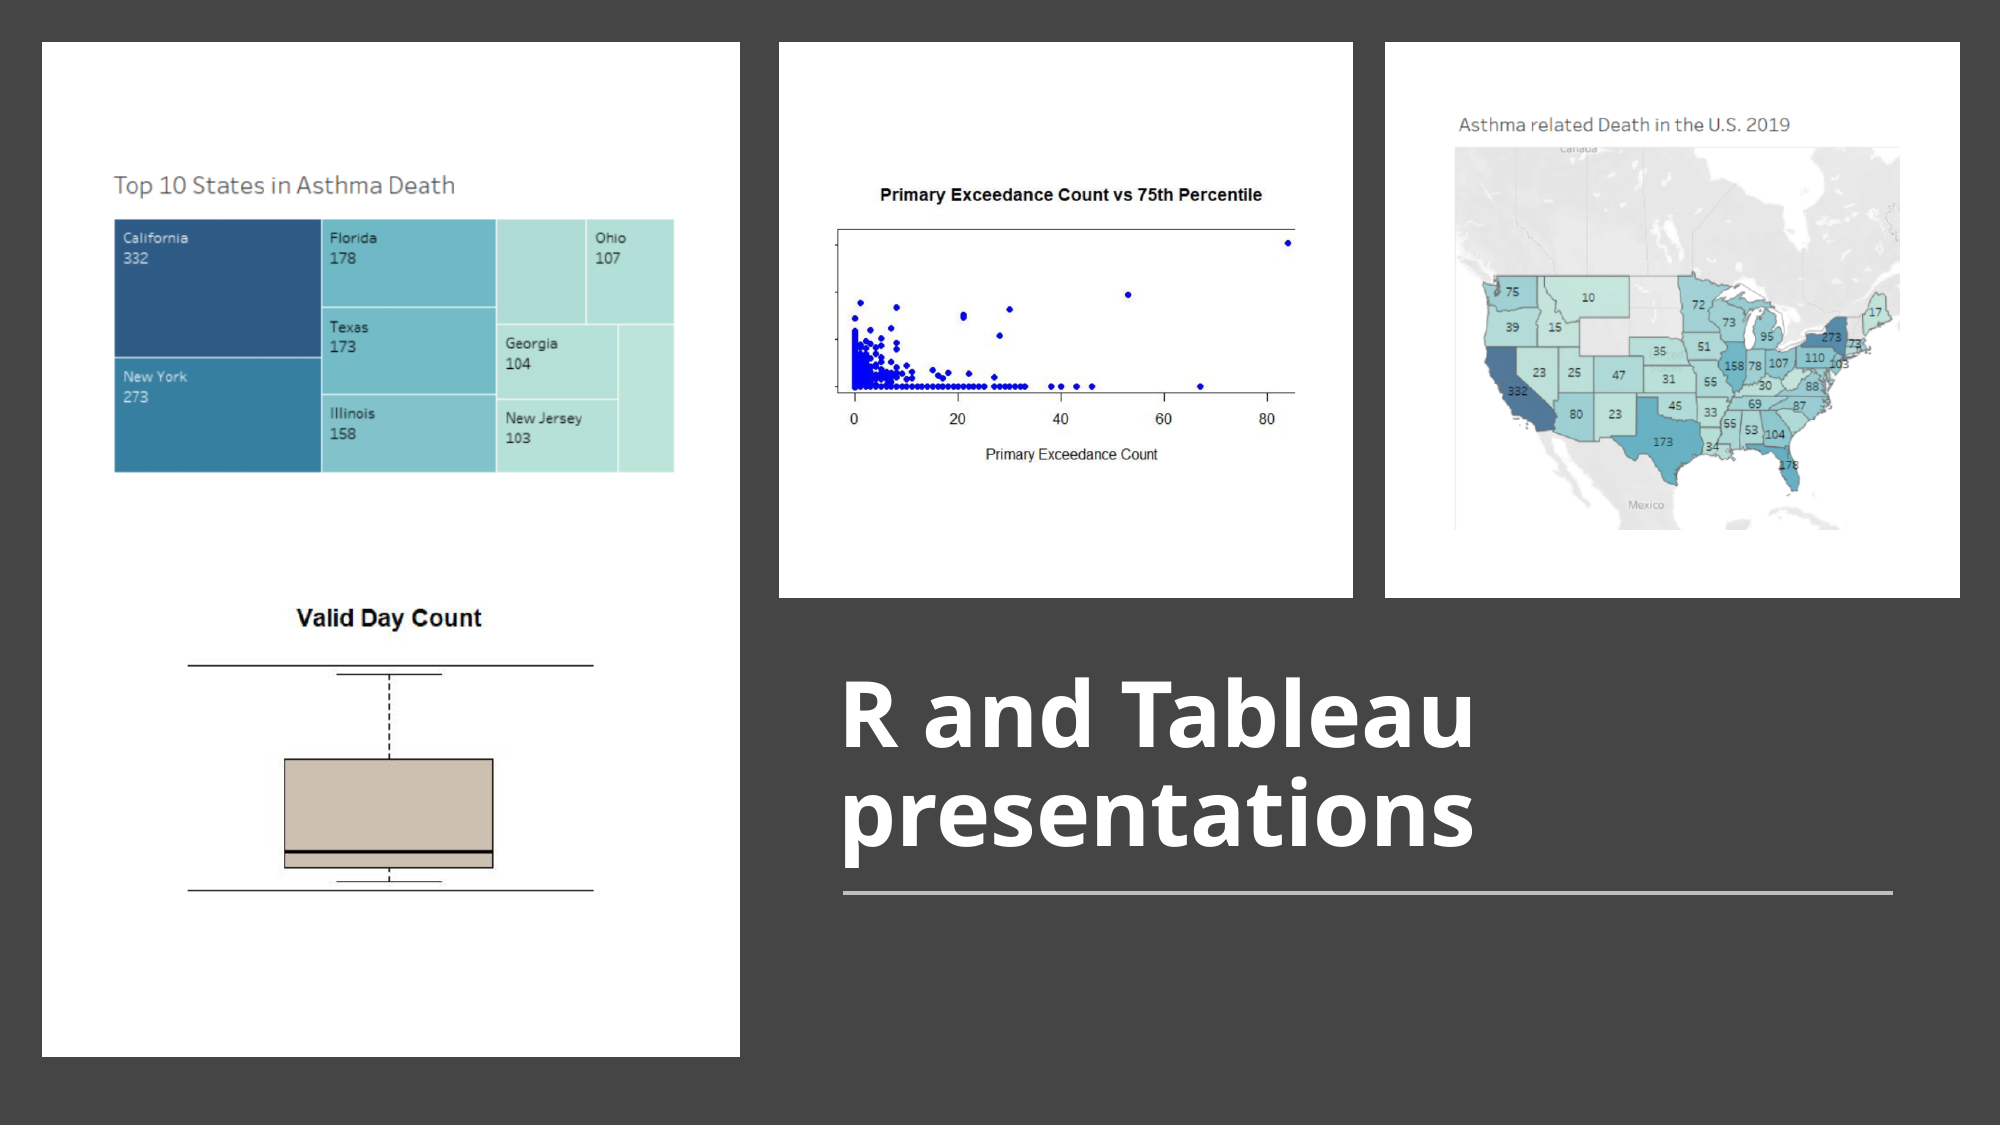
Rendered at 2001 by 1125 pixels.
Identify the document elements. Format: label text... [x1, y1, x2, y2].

picture [104, 166, 677, 473]
picture [187, 569, 594, 1010]
text_box [788, 52, 1344, 589]
picture [1448, 109, 1904, 530]
text_box [1395, 52, 1950, 589]
text_box R and Tableau presentations [823, 656, 1885, 875]
picture [834, 158, 1296, 481]
text_box [51, 52, 730, 1048]
